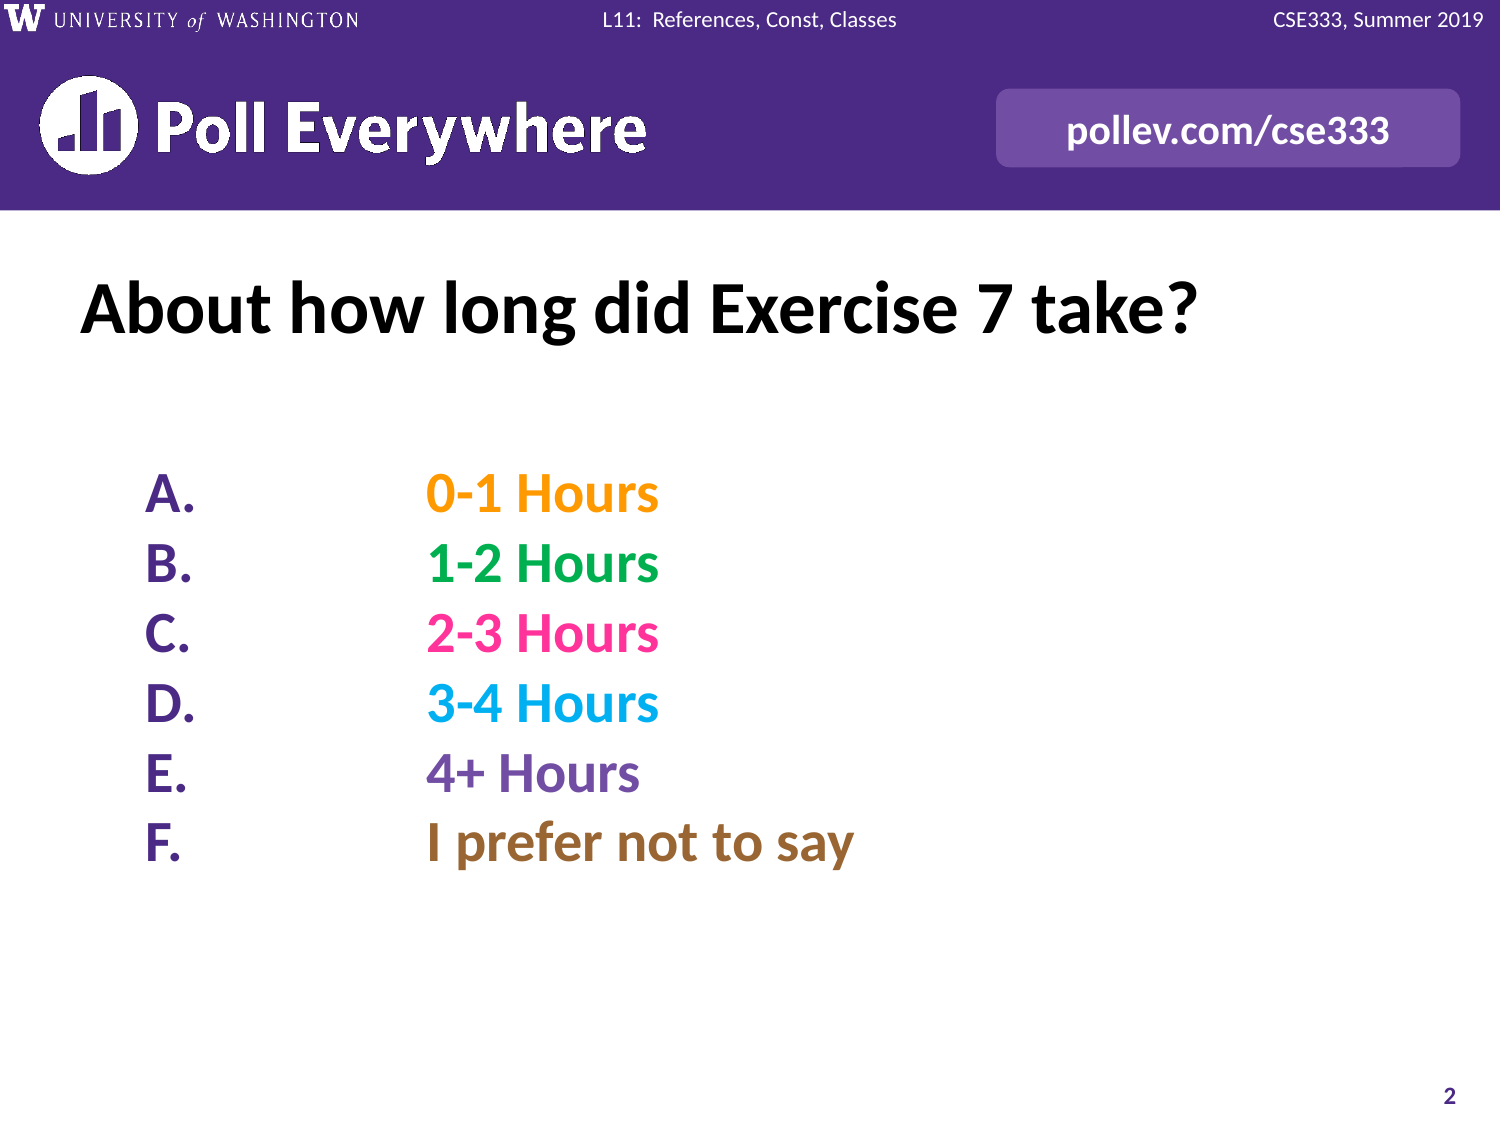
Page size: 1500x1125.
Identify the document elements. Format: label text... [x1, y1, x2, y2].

list 0-1 Hours 1-2 Hours 2-3 Hours 3-4 Hours 4+ Hours I prefer not to say [64, 395, 1438, 1040]
title About how long did Exercise 7 take? [64, 240, 1438, 367]
slide_number 2 [1400, 1065, 1500, 1125]
picture [4, 4, 358, 32]
